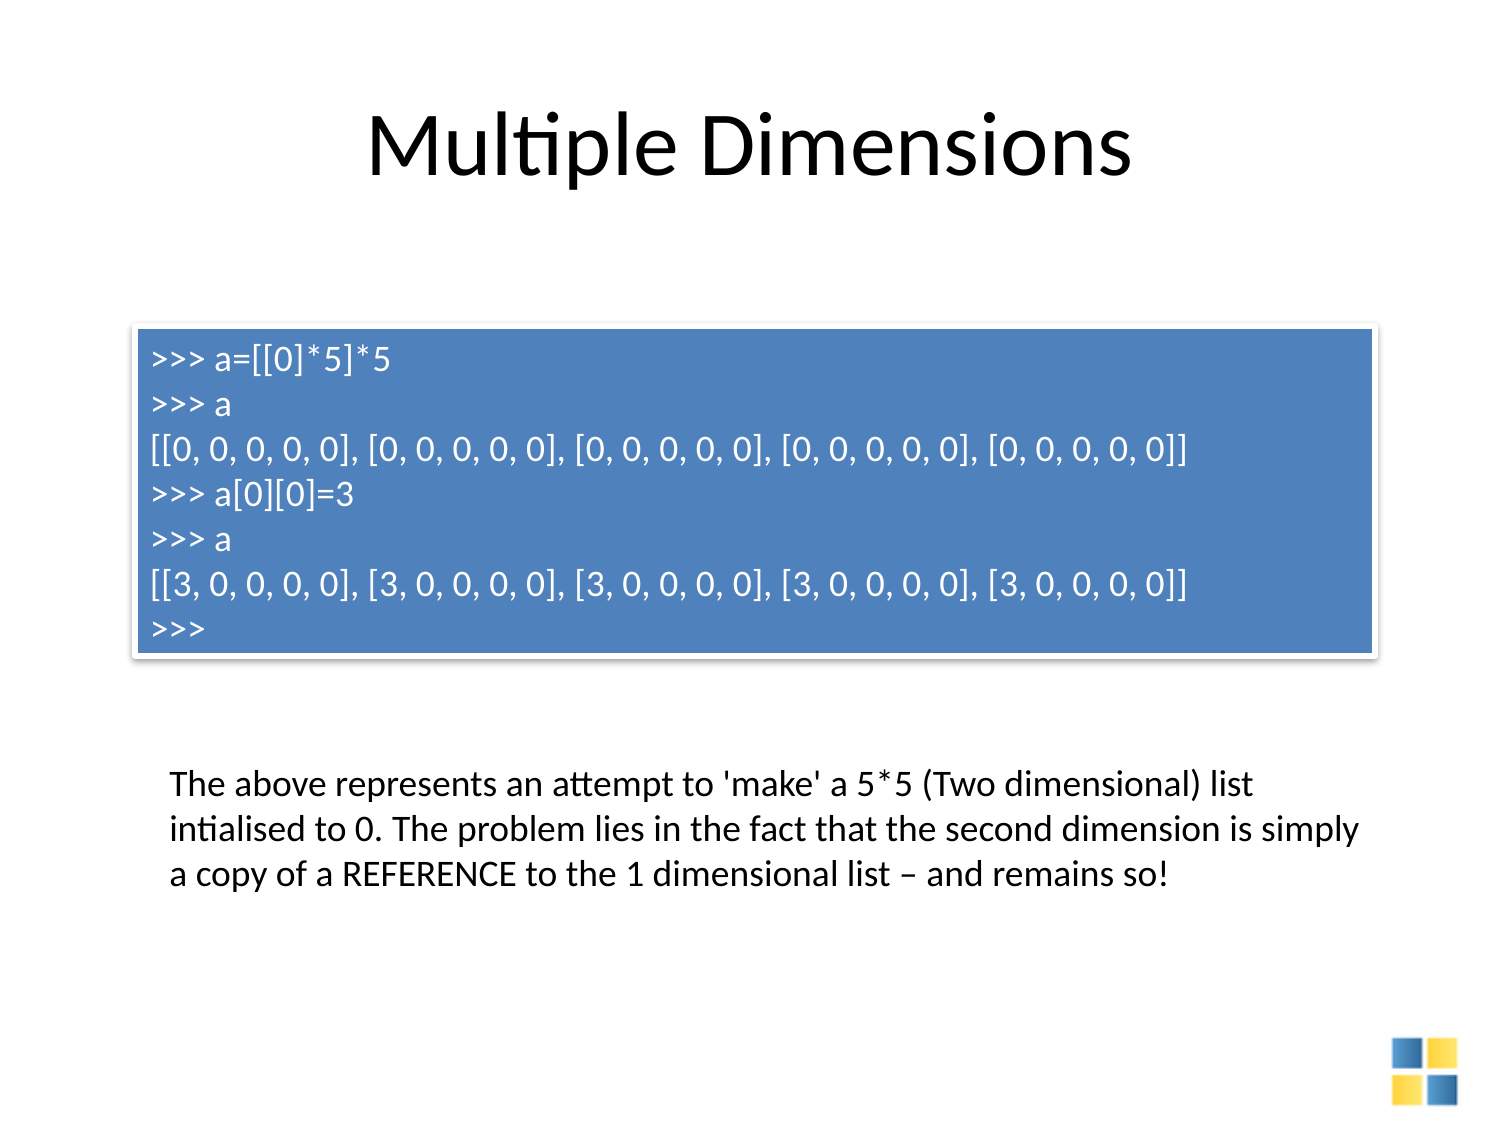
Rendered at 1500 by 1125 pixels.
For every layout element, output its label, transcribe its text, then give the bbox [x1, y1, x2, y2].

picture [1387, 1034, 1463, 1110]
text_box The above represents an attempt to 'make' a 5*5 (Two dimensional) list intialised to 0. The problem lies in the fact that the second dimension is simply a copy of a REFERENCE to the 1 dimensional list – and remains so! [154, 751, 1377, 902]
title Multiple Dimensions [75, 45, 1425, 233]
text_box >>> a=[[0]*5]*5 >>> a [[0, 0, 0, 0, 0], [0, 0, 0, 0, 0], [0, 0, 0, 0, 0], [0, 0, 0, 0, 0], [0, 0, 0, 0, 0]] >>> a[0][0]=3 >>> a [[3, 0, 0, 0, 0], [3, 0, 0, 0, 0], [3, 0, 0, 0, 0], [3, 0, 0, 0, 0], [3, 0, 0, 0, 0]] >>> [132, 323, 1378, 659]
